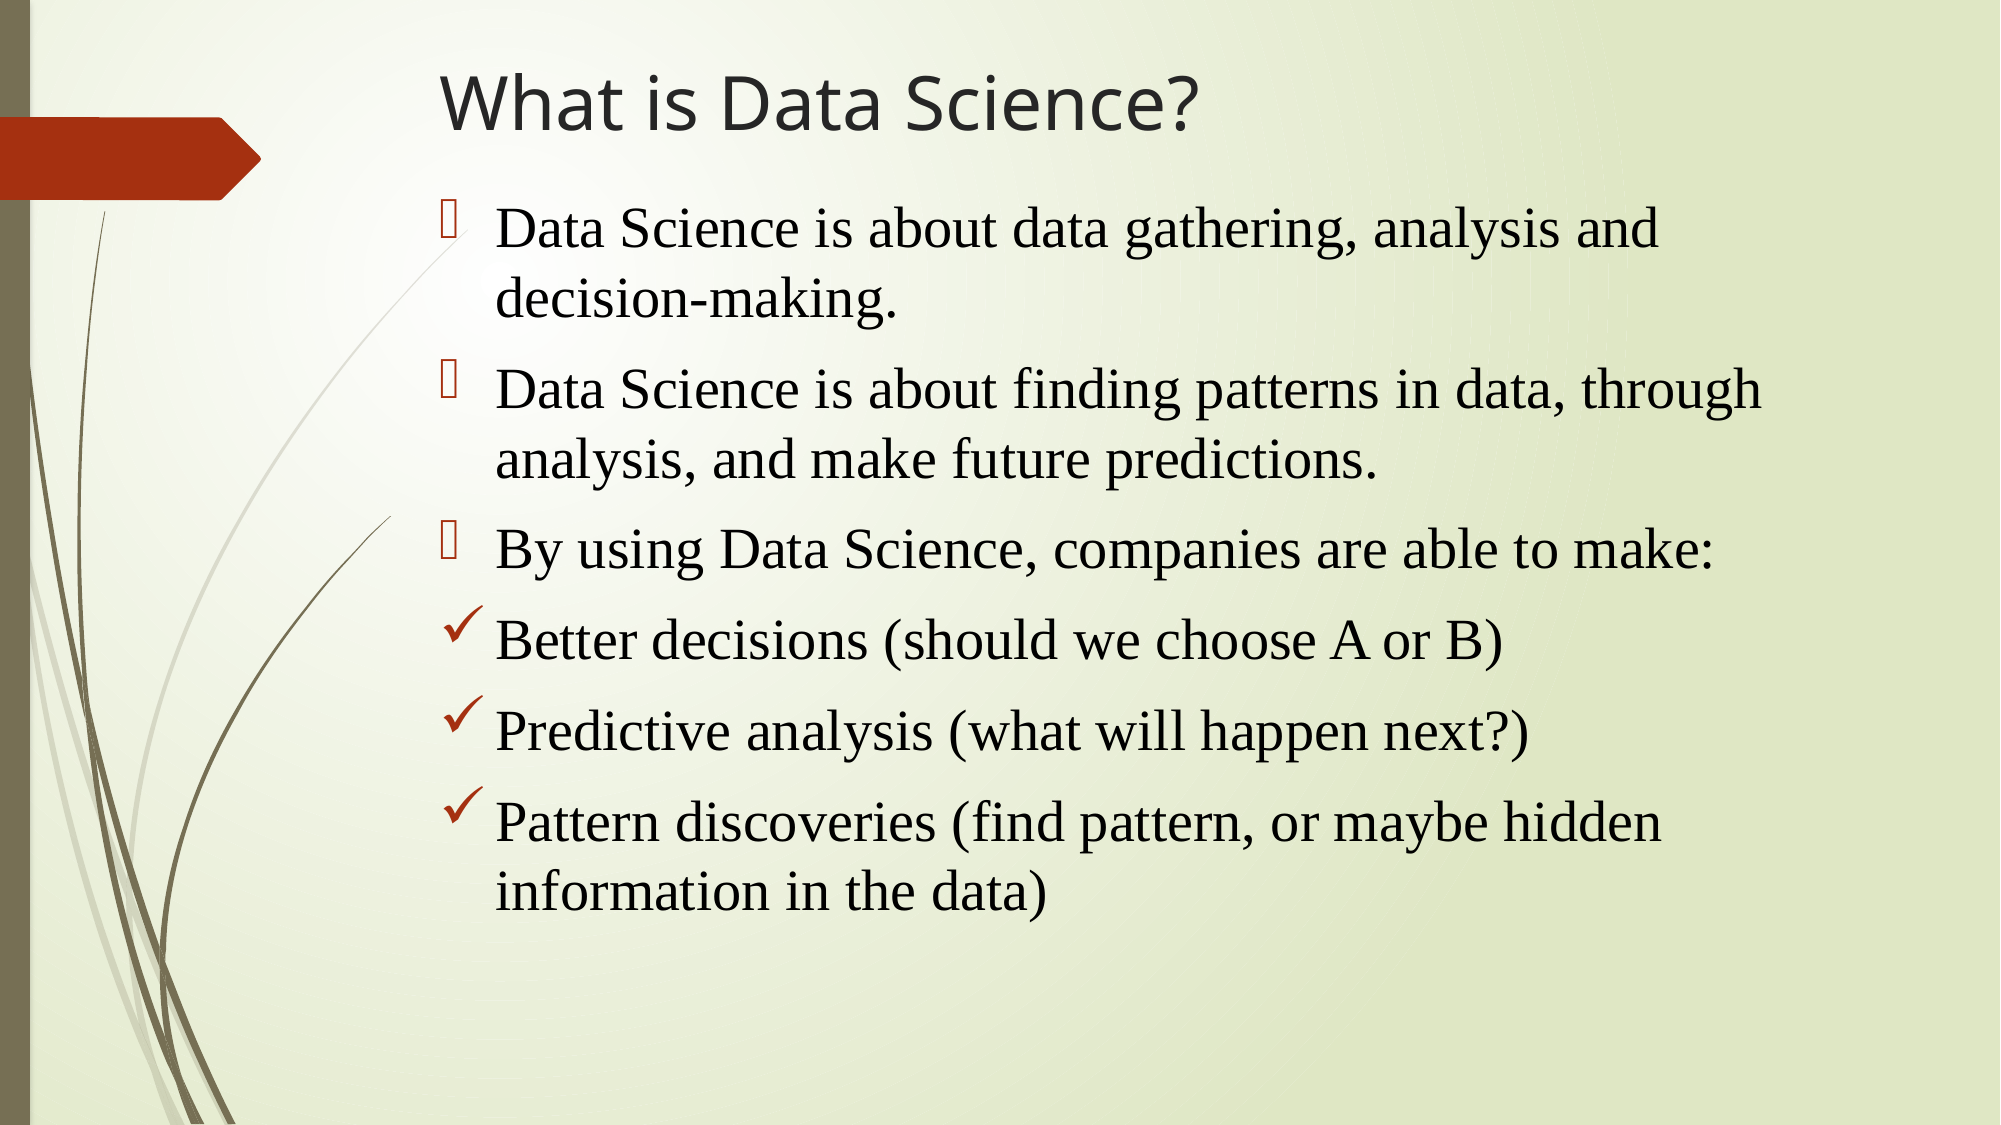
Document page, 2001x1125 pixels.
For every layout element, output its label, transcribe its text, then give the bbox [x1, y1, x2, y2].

list Data Science is about data gathering, analysis and decision-making. Data Science is about finding patterns in data, through analysis, and make future predictions. By using Data Science, companies are able to make: Better decisions (should we choose A or B) Predictive analysis (what will happen next?) Pattern discoveries (find pattern, or maybe hidden information in the data) [424, 182, 1887, 1050]
title What is Data Science? [424, 47, 1887, 182]
